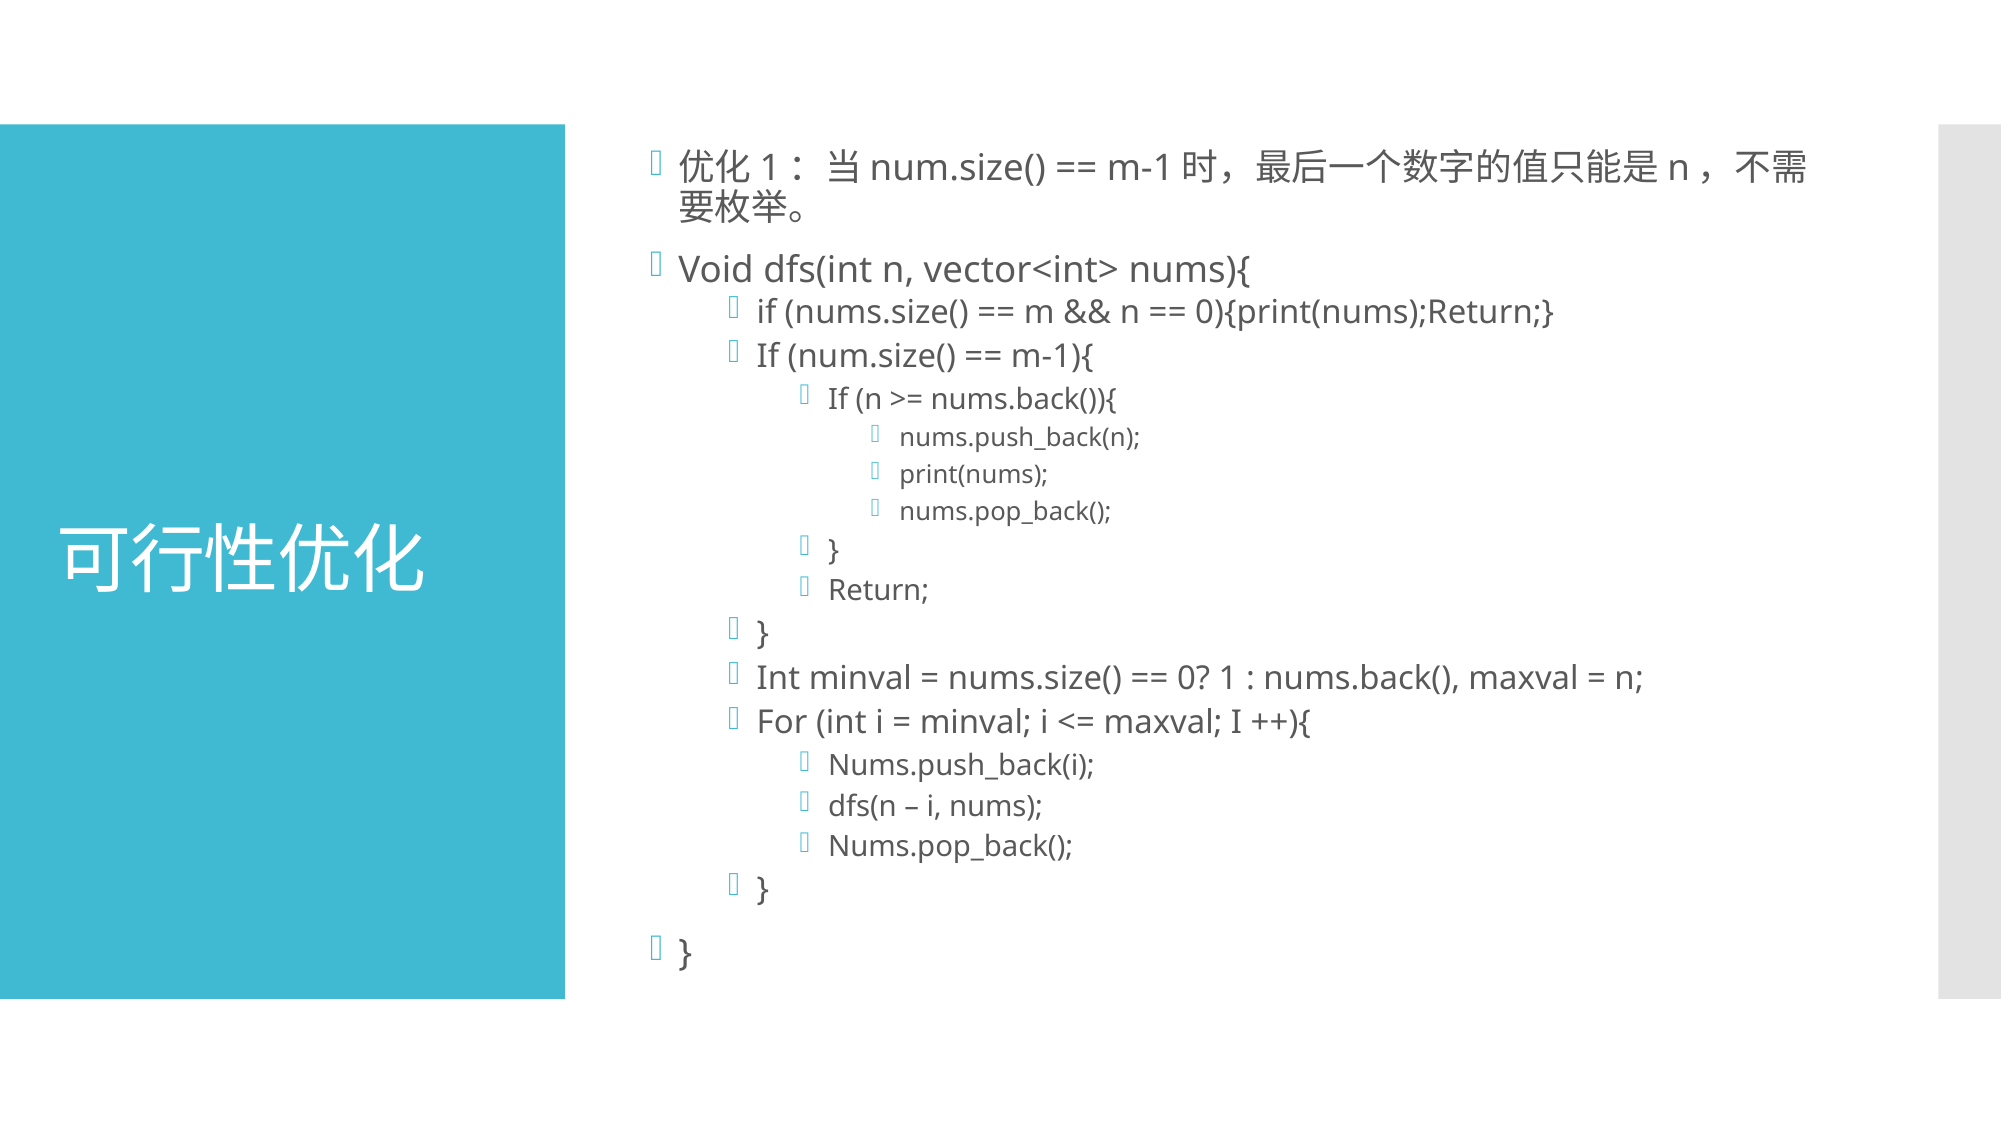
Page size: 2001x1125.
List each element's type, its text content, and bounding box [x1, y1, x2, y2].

list 优化1：当num.size() == m-1时，最后一个数字的值只能是n，不需要枚举。 Void dfs(int n, vector<int> nums){ if (nums.size() == m && n == 0){print(nums);Return;} If (num.size() == m-1){ If (n >= nums.back()){ nums.push_back(n); print(nums); nums.pop_back(); } Return; } Int minval = nums.size() == 0? 1 : nums.back(), maxval = n; For (int i = minval; i <= maxval; I ++){ Nums.push_back(i); dfs(n – i, nums); Nums.pop_back(); } } [634, 141, 1835, 982]
title 可行性优化 [41, 184, 525, 940]
